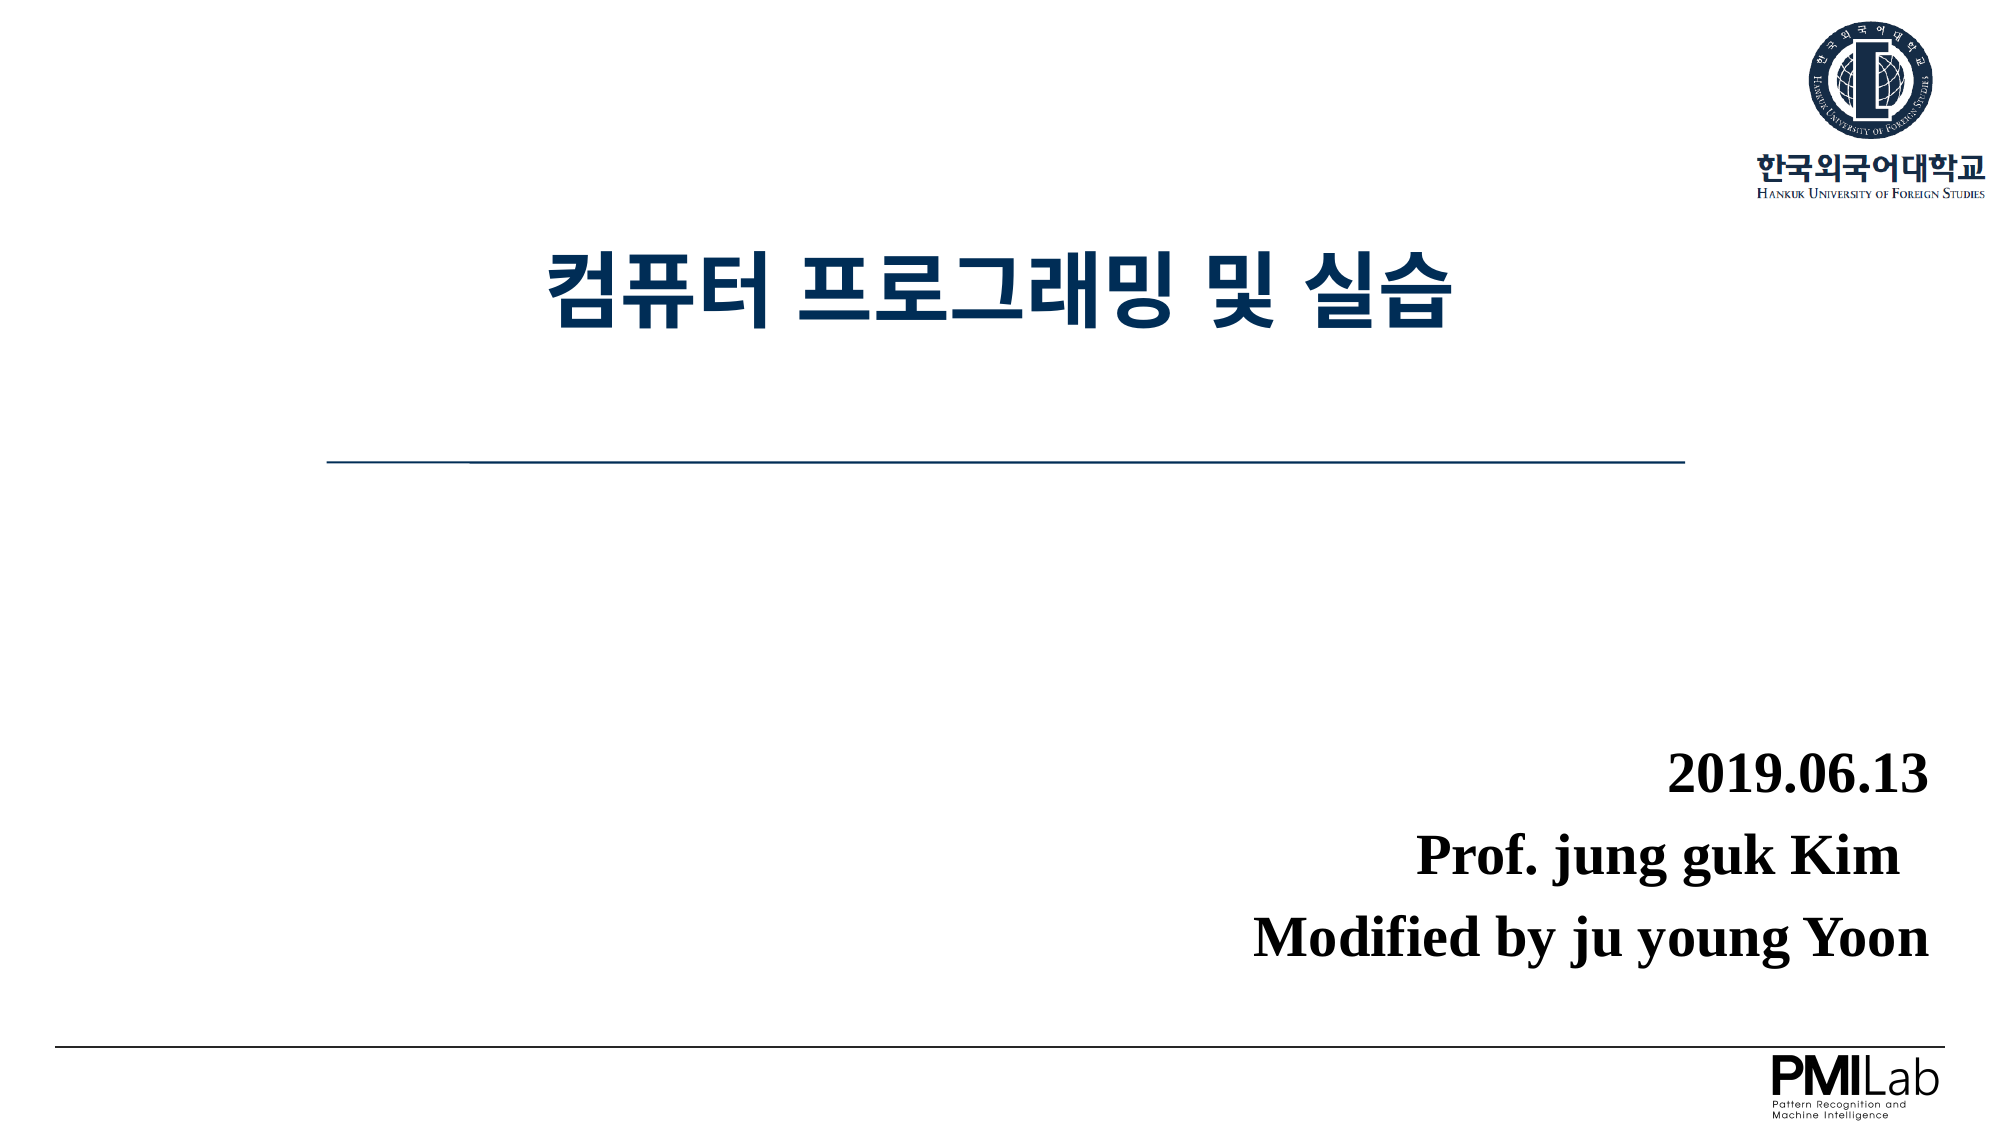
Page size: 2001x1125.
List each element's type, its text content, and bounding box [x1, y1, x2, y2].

subtitle 2019.06.13 Prof. jung guk Kim Modified by ju young Yoon [919, 563, 1945, 951]
title 컴퓨터 프로그래밍 및 실습 [382, 113, 1618, 464]
picture [1724, 975, 1981, 1125]
picture [1732, 0, 2001, 208]
